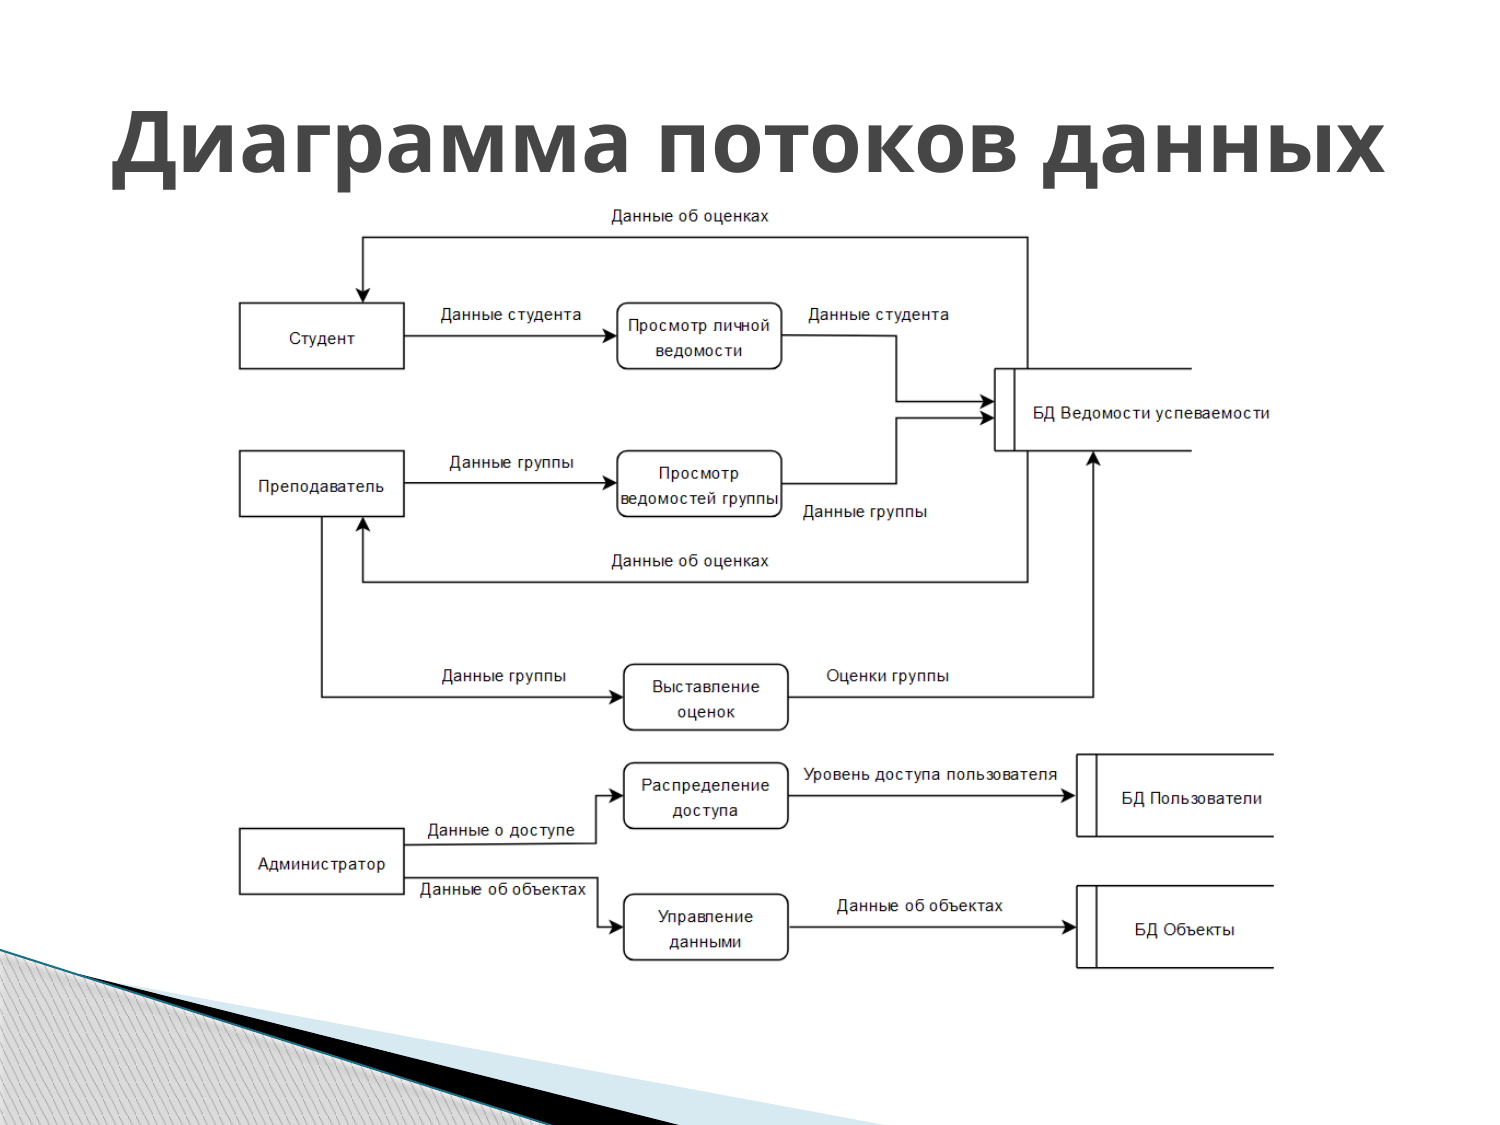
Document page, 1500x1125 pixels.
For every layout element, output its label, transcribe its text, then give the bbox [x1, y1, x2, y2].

picture [229, 204, 1288, 978]
title Диаграмма потоков данных [75, 45, 1425, 233]
